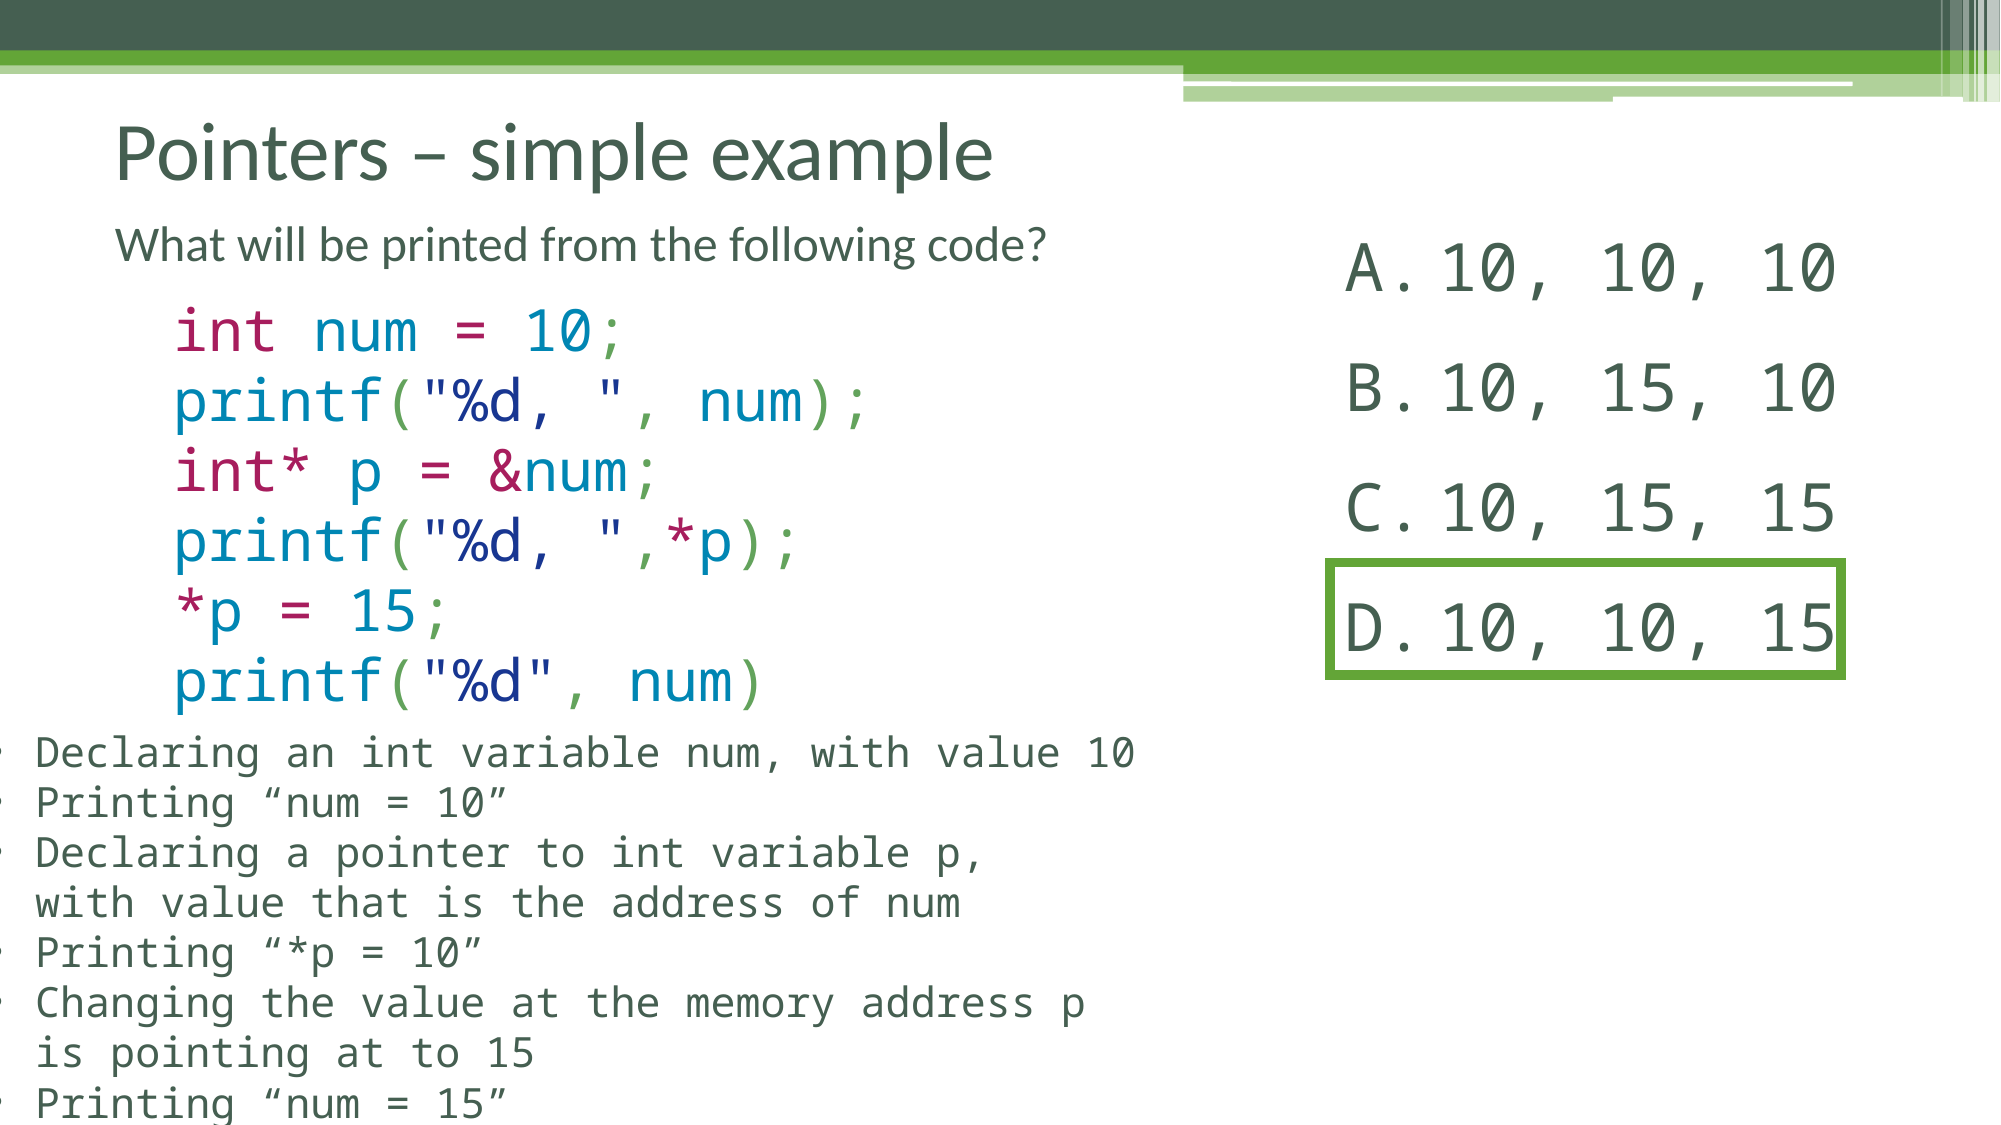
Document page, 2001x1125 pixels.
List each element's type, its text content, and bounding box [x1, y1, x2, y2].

text_box Declaring an int variable num, with value 10 Printing “num = 10” Declaring a pointer to int variable p, with value that is the address of num Printing “*p = 10” Changing the value at the memory address p is pointing at to 15 Printing “num = 15” [0, 718, 1151, 1125]
text_box int num = 10; printf("%d, ", num); int* p = &num; printf("%d, ",*p); *p = 15; printf("%d", num) [158, 285, 889, 718]
list What will be printed from the following code? [99, 174, 1929, 1077]
title Pointers – simple example [99, 59, 1900, 174]
text_box 10, 10, 10 10, 15, 10 10, 15, 15 10, 10, 15 [1329, 177, 1940, 672]
text_box [1329, 561, 1842, 676]
